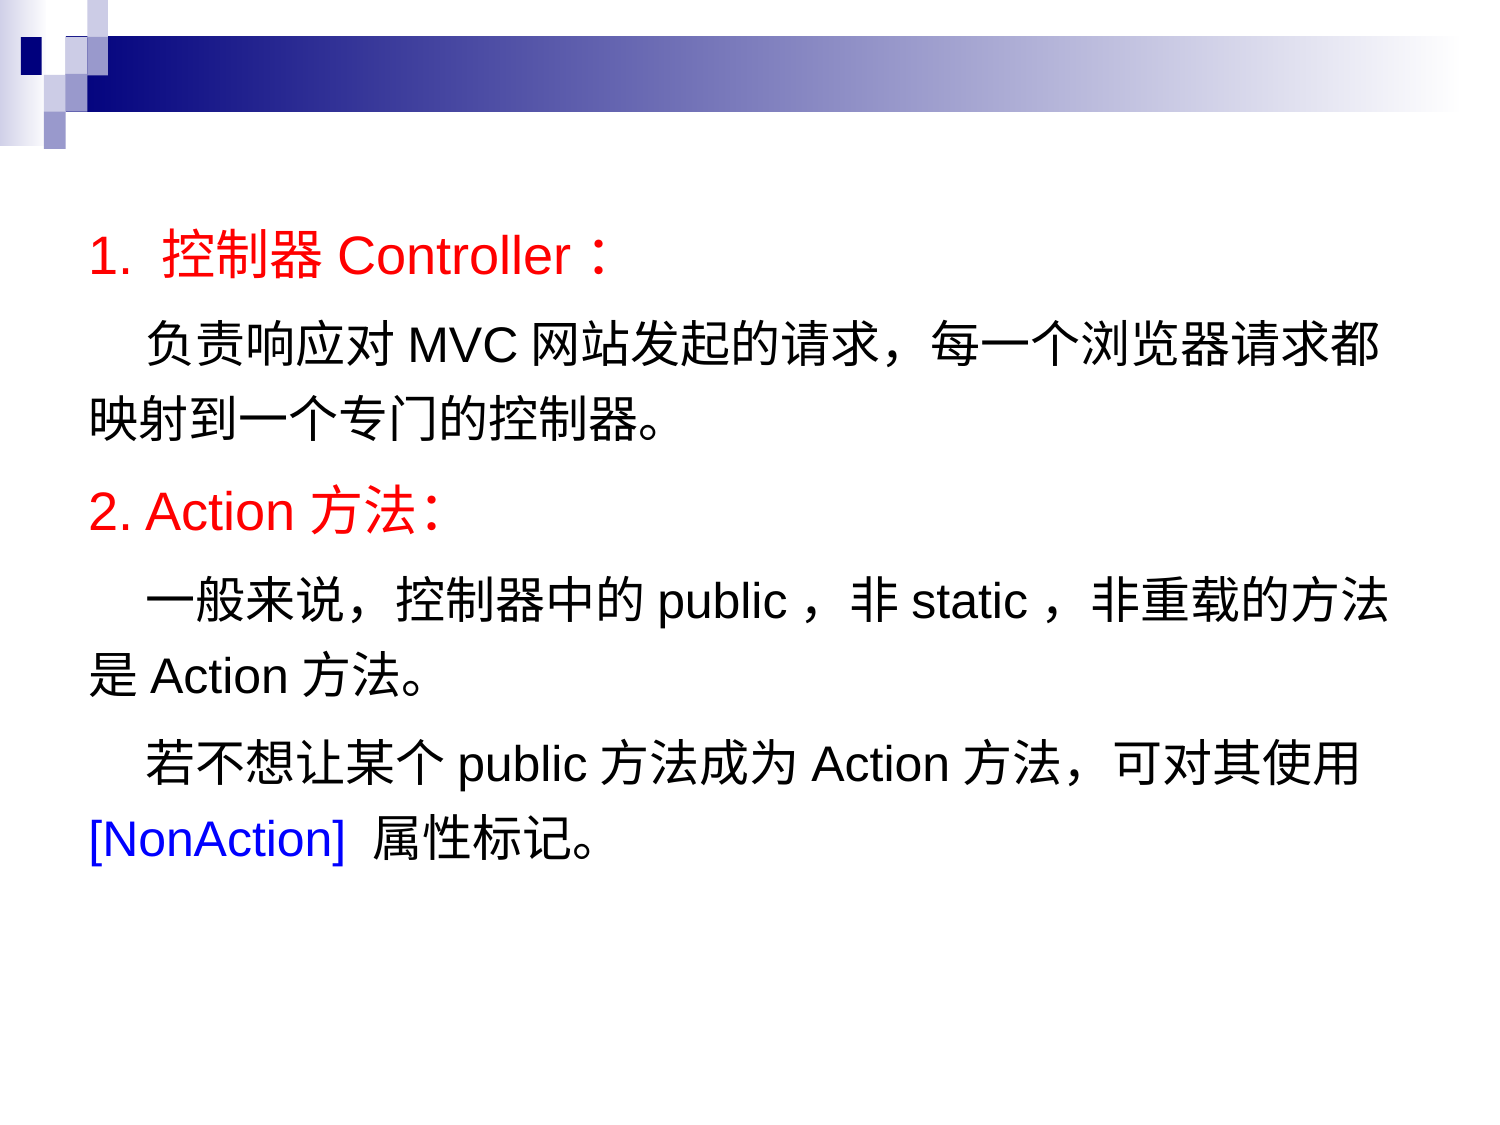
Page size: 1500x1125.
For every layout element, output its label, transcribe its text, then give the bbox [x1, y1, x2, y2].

list 1. 控制器Controller： 负责响应对MVC网站发起的请求，每一个浏览器请求都映射到一个专门的控制器。 2. Action方法： 一般来说，控制器中的public，非static，非重载的方法是Action方法。 若不想让某个public方法成为Action方法，可对其使用[NonAction] 属性标记。 [73, 196, 1424, 965]
